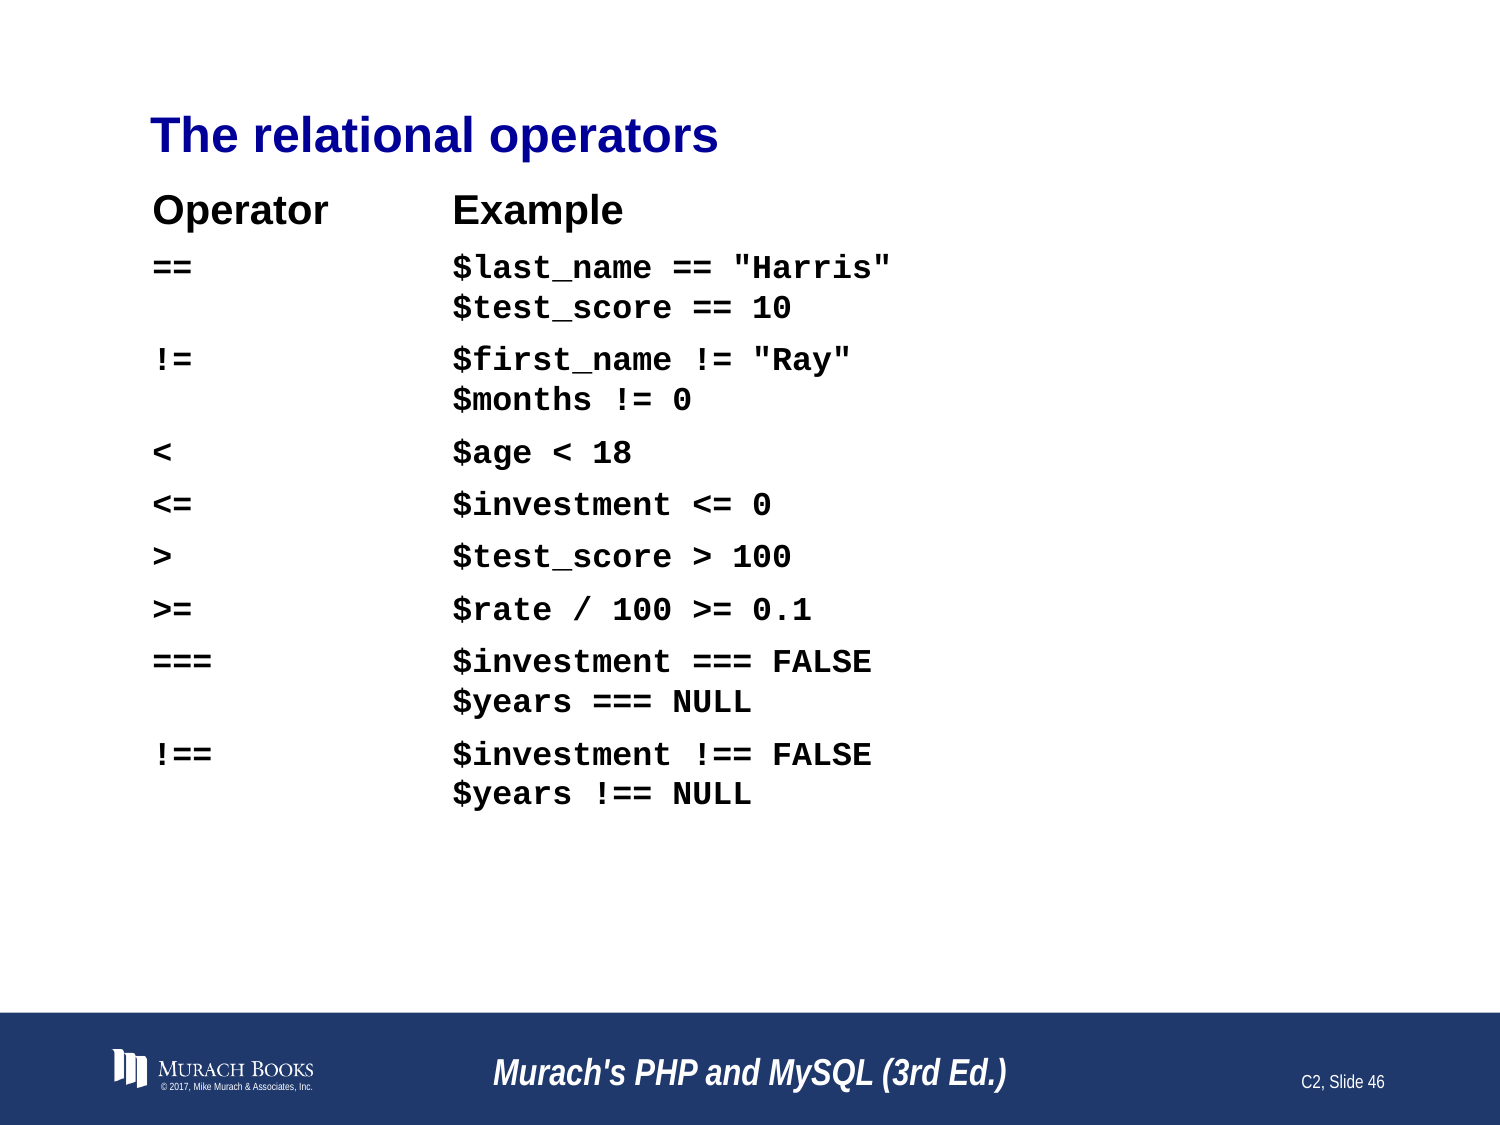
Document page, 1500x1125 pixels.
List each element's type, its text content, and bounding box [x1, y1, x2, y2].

list Operator Example == $last_name == "Harris" $test_score == 10 != $first_name != "Ray" $months != 0 < $age < 18 <= $investment <= 0 > $test_score > 100 >= $rate / 100 >= 0.1 === $investment === FALSE $years === NULL !== $investment !== FALSE $years !== NULL [137, 174, 1350, 975]
title The relational operators [150, 102, 1350, 164]
footer © 2017, Mike Murach & Associates, Inc. [12, 1025, 463, 1100]
slide_number C2, Slide 46 [1087, 1025, 1400, 1100]
slide_number Murach's PHP and MySQL (3rd Ed.) [463, 1025, 1050, 1100]
